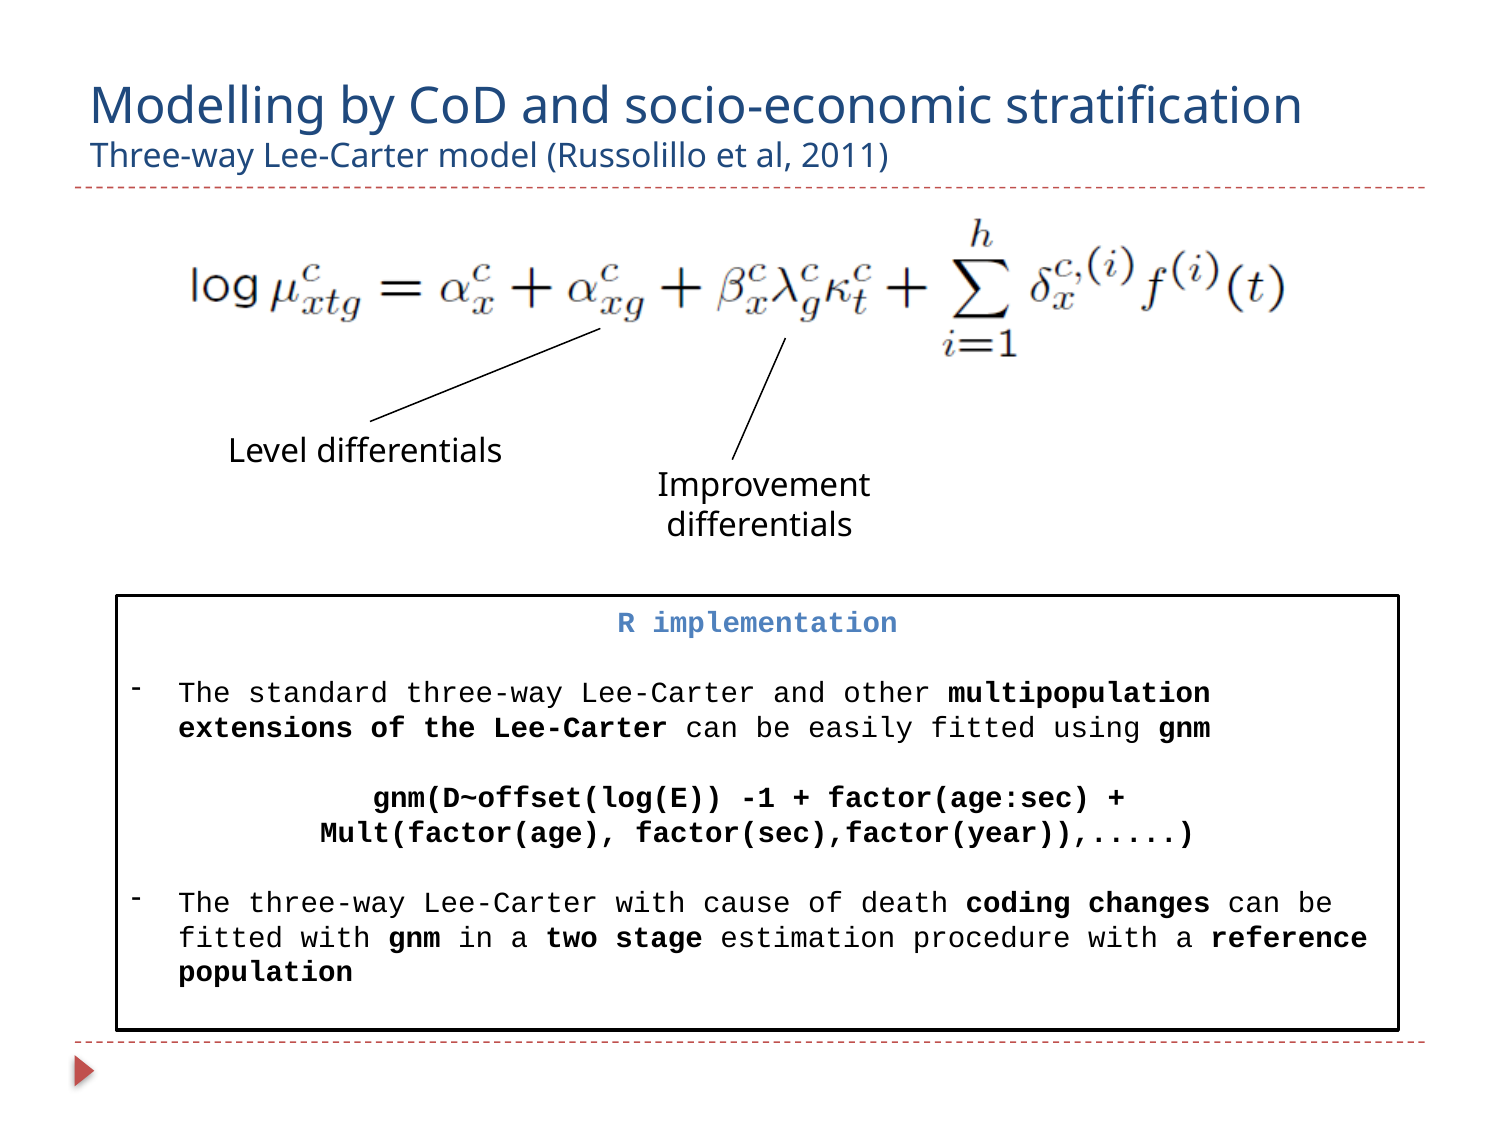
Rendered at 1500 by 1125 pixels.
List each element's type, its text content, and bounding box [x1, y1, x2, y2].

picture [170, 207, 1313, 363]
text_box R implementation The standard three-way Lee-Carter and other multipopulation extensions of the Lee-Carter can be easily fitted using gnm gnm(D~offset(log(E)) -1 + factor(age:sec) + Mult(factor(age), factor(sec),factor(year)),.....) The three-way Lee-Carter with cause of death coding changes can be fitted with gnm in a two stage estimation procedure with a reference population [115, 594, 1400, 1032]
title Modelling by CoD and socio-economic stratification Three-way Lee-Carter model (Russolillo et al, 2011) [75, 19, 1425, 182]
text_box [565, 337, 963, 512]
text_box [203, 328, 601, 478]
